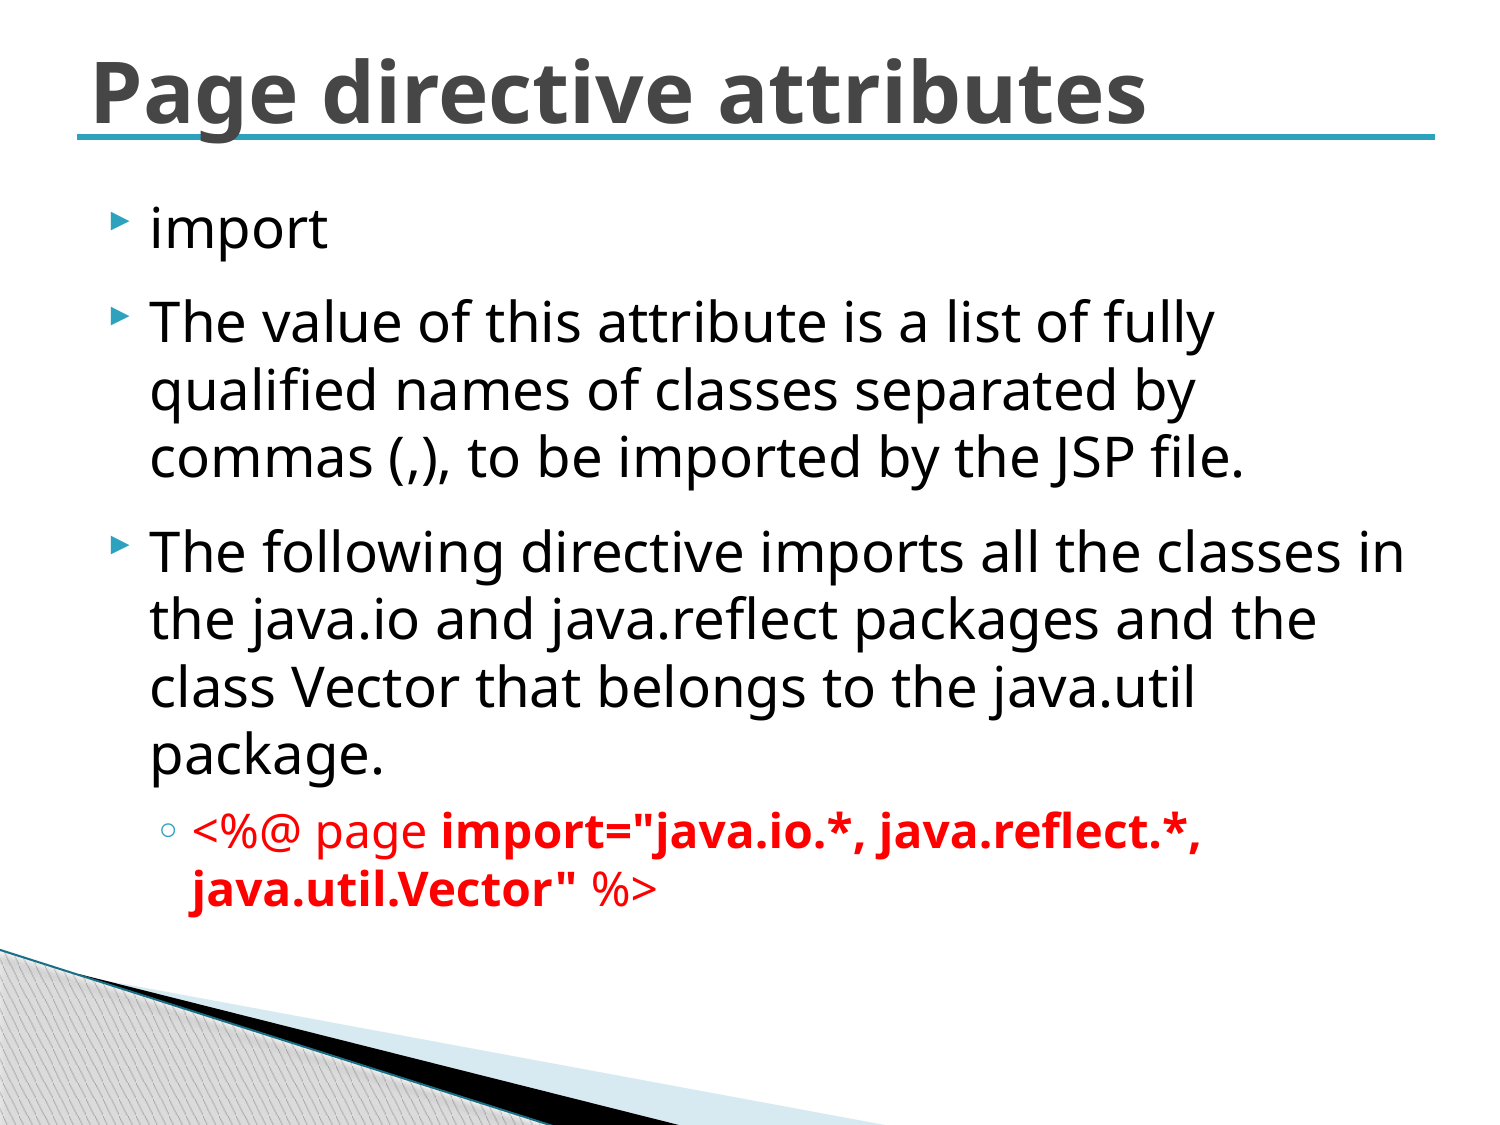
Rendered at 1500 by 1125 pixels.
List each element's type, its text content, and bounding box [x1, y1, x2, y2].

list import The value of this attribute is a list of fully qualified names of classes separated by commas (,), to be imported by the JSP file. The following directive imports all the classes in the java.io and java.reflect packages and the class Vector that belongs to the java.util package. <%@ page import="java.io.*, java.reflect.*, java.util.Vector" %> [75, 184, 1425, 1024]
title Page directive attributes [75, 0, 1425, 183]
